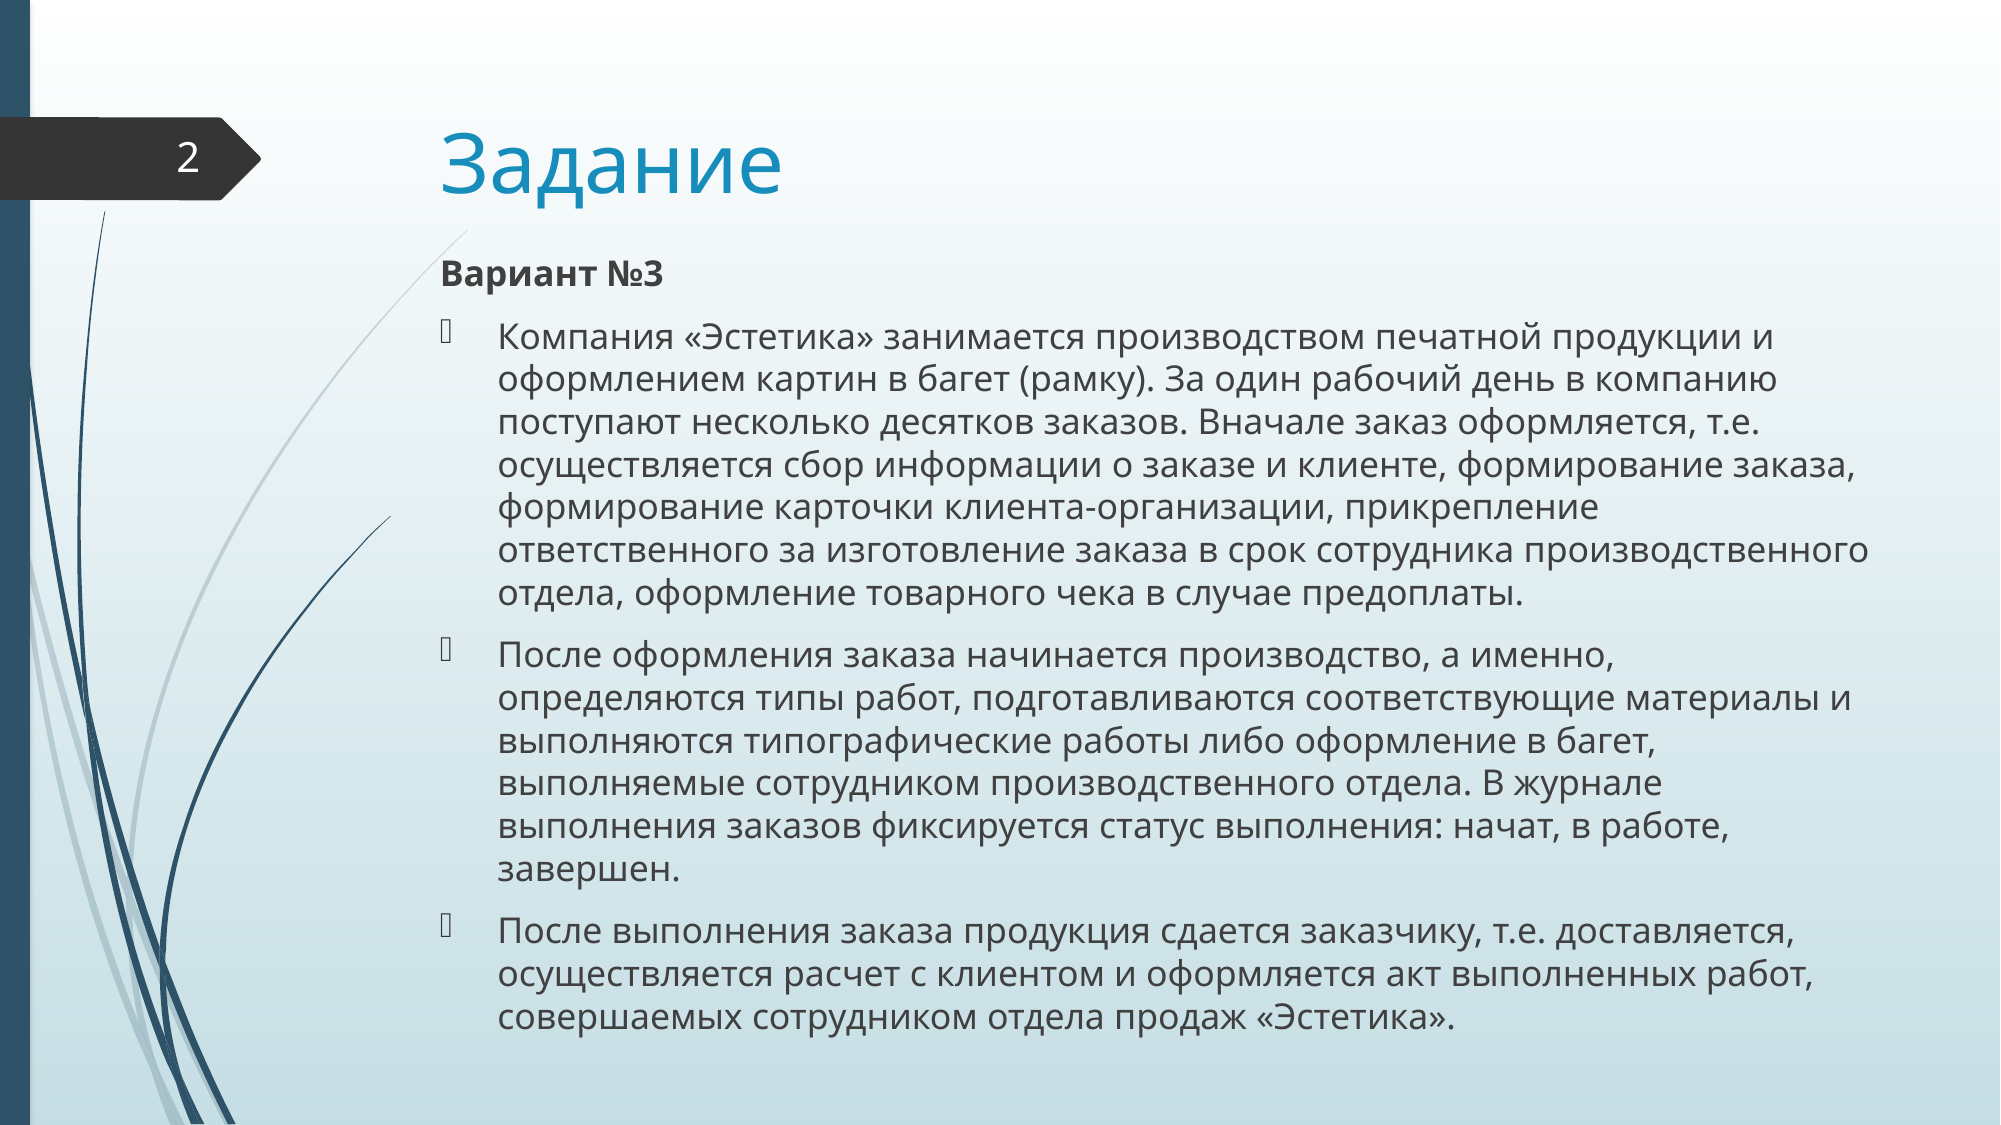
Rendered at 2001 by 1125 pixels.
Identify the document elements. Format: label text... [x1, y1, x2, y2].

slide_number 2 [87, 129, 216, 190]
list Вариант №3 Компания «Эстетика» занимается производством печатной продукции и оформлением картин в багет (рамку). За один рабочий день в компанию поступают несколько десятков заказов. Вначале заказ оформляется, т.е. осуществляется сбор информации о заказе и клиенте, формирование заказа, формирование карточки клиента-организации, прикрепление ответственного за изготовление заказа в срок сотрудника производственного отдела, оформление товарного чека в случае предоплаты. После оформления заказа начинается производство, а именно, определяются типы работ, подготавливаются соответствующие материалы и выполняются типографические работы либо оформление в багет, выполняемые сотрудником производственного отдела. В журнале выполнения заказов фиксируется статус выполнения: начат, в работе, завершен. После выполнения заказа продукция сдается заказчику, т.е. доставляется, осуществляется расчет с клиентом и оформляется акт выполненных работ, совершаемых сотрудником отдела продаж «Эстетика». [424, 243, 1888, 1083]
title Задание [425, 102, 1888, 243]
